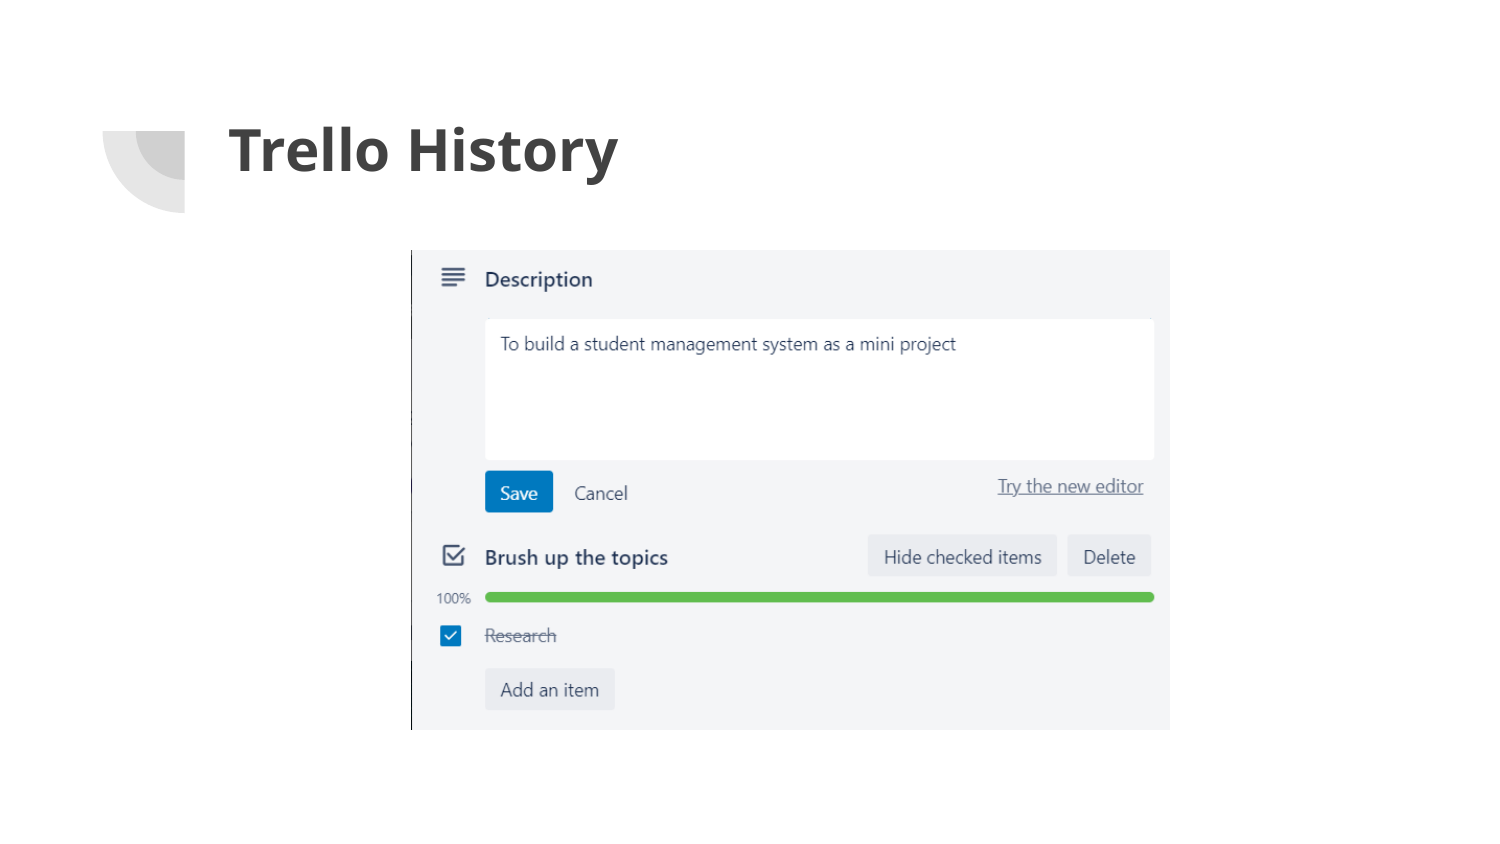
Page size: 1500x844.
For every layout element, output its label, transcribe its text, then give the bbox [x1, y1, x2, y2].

picture [410, 249, 1170, 730]
title Trello History [213, 98, 1368, 263]
